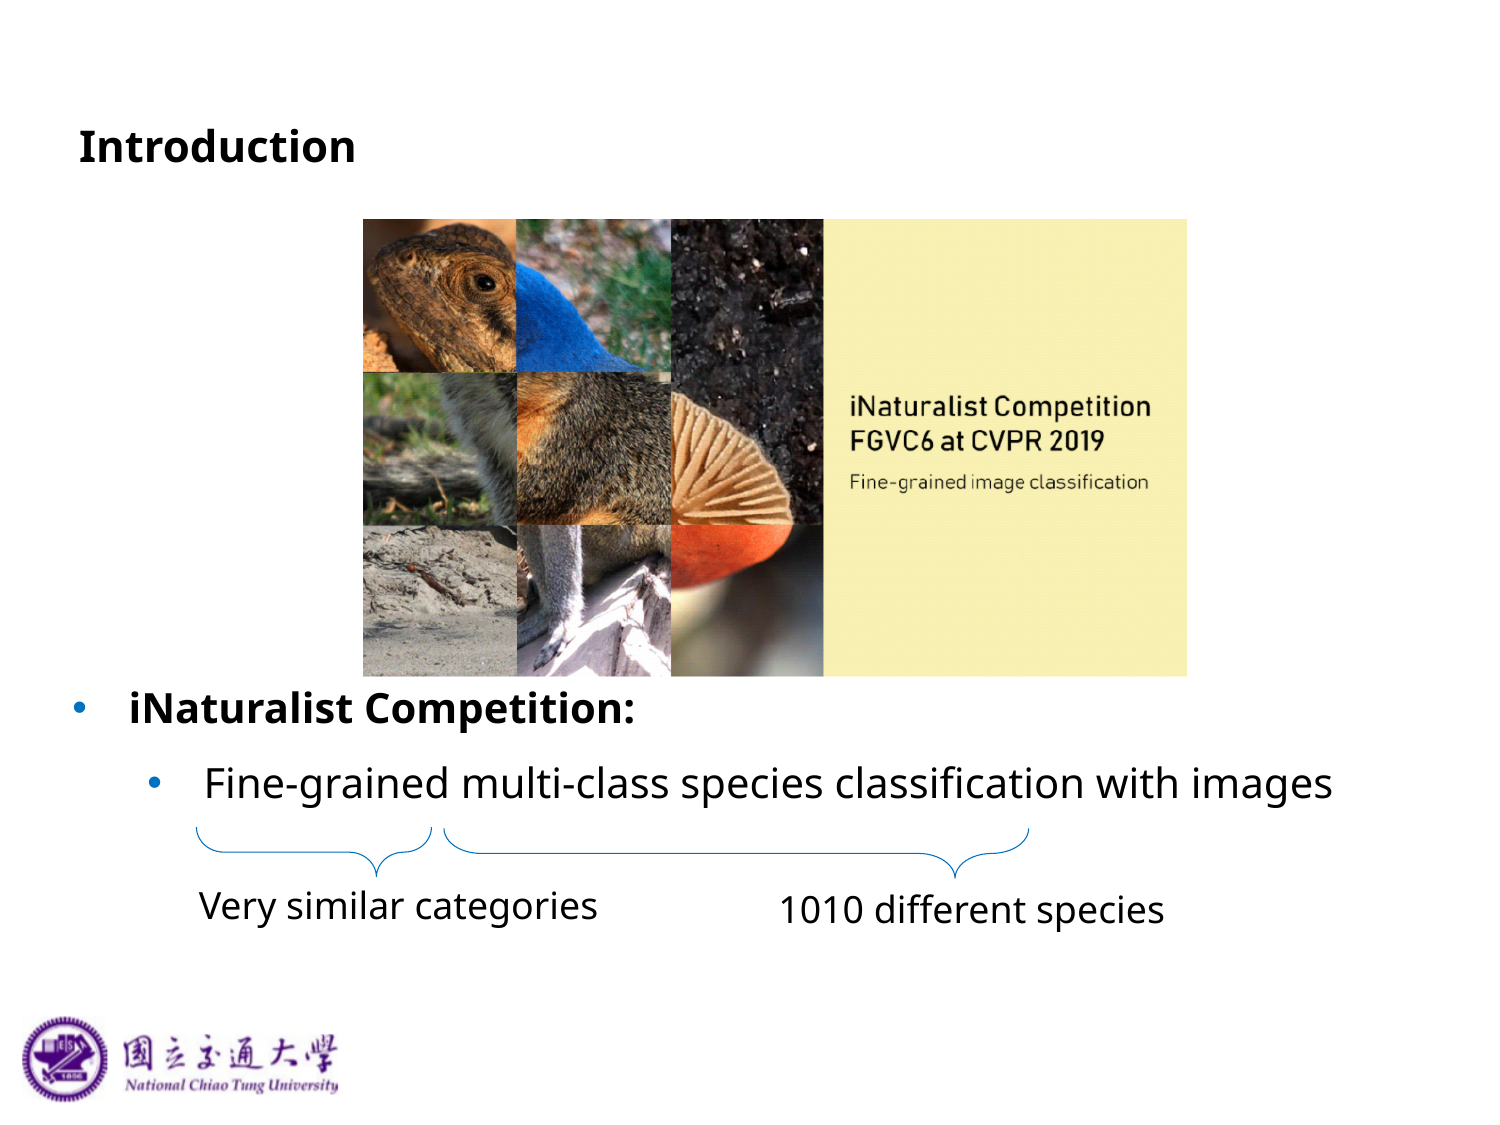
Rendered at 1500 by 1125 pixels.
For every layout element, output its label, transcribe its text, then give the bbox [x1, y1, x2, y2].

picture [11, 1014, 57, 1110]
picture [363, 219, 1187, 677]
title Introduction [64, 73, 911, 179]
text_box iNaturalist Competition: Fine-grained multi-class species classification with images [57, 224, 1434, 1125]
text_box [34, 827, 1252, 940]
